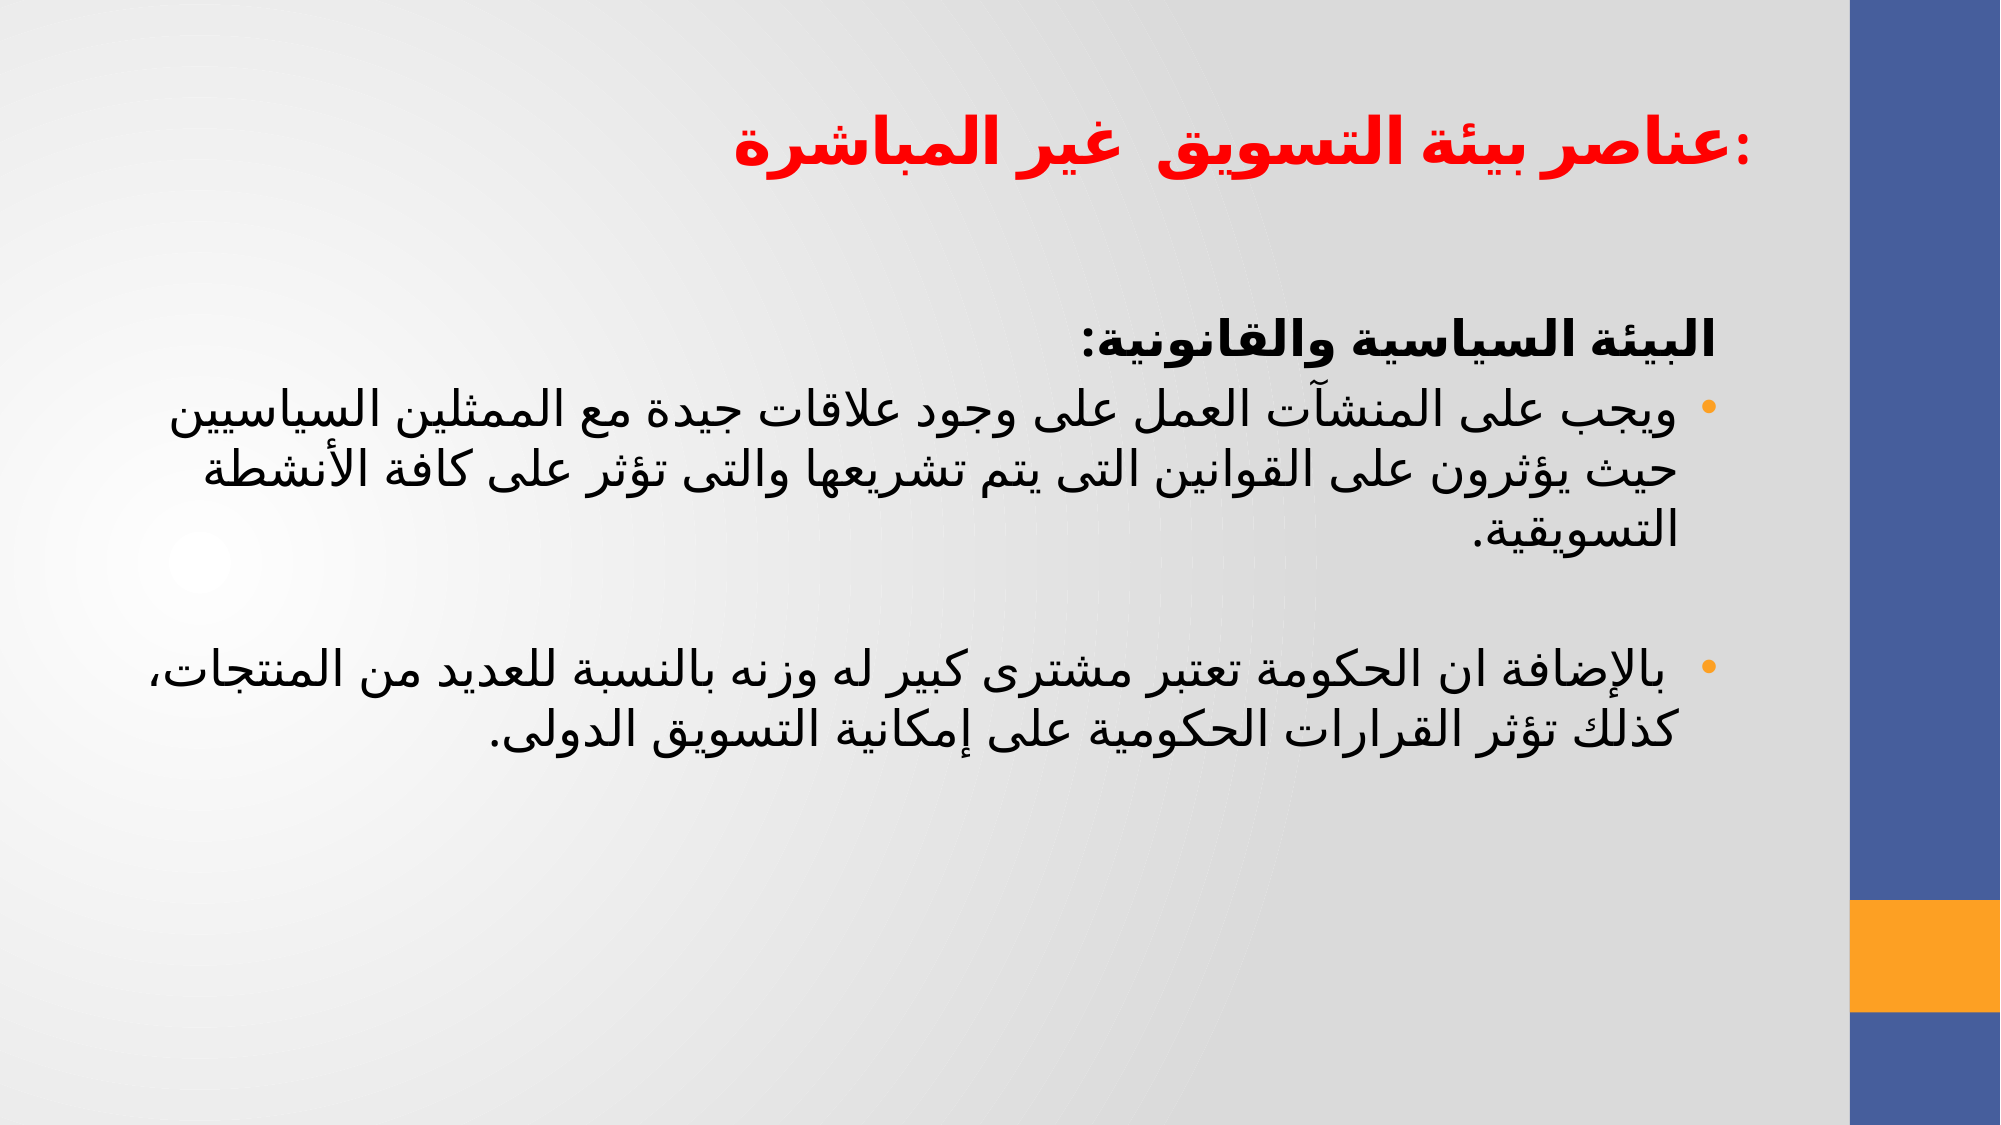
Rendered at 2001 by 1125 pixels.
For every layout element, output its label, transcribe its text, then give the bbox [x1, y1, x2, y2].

list البيئة السياسية والقانونية: ويجب على المنشآت العمل على وجود علاقات جيدة مع الممثلين السياسيين حيث يؤثرون على القوانين التى يتم تشريعها والتى تؤثر على كافة الأنشطة التسويقية. بالإضافة ان الحكومة تعتبر مشترى كبير له وزنه بالنسبة للعديد من المنتجات، كذلك تؤثر القرارات الحكومية على إمكانية التسويق الدولى. [84, 298, 1752, 1042]
title عناصر بيئة التسويق غير المباشرة: [99, 45, 1767, 233]
